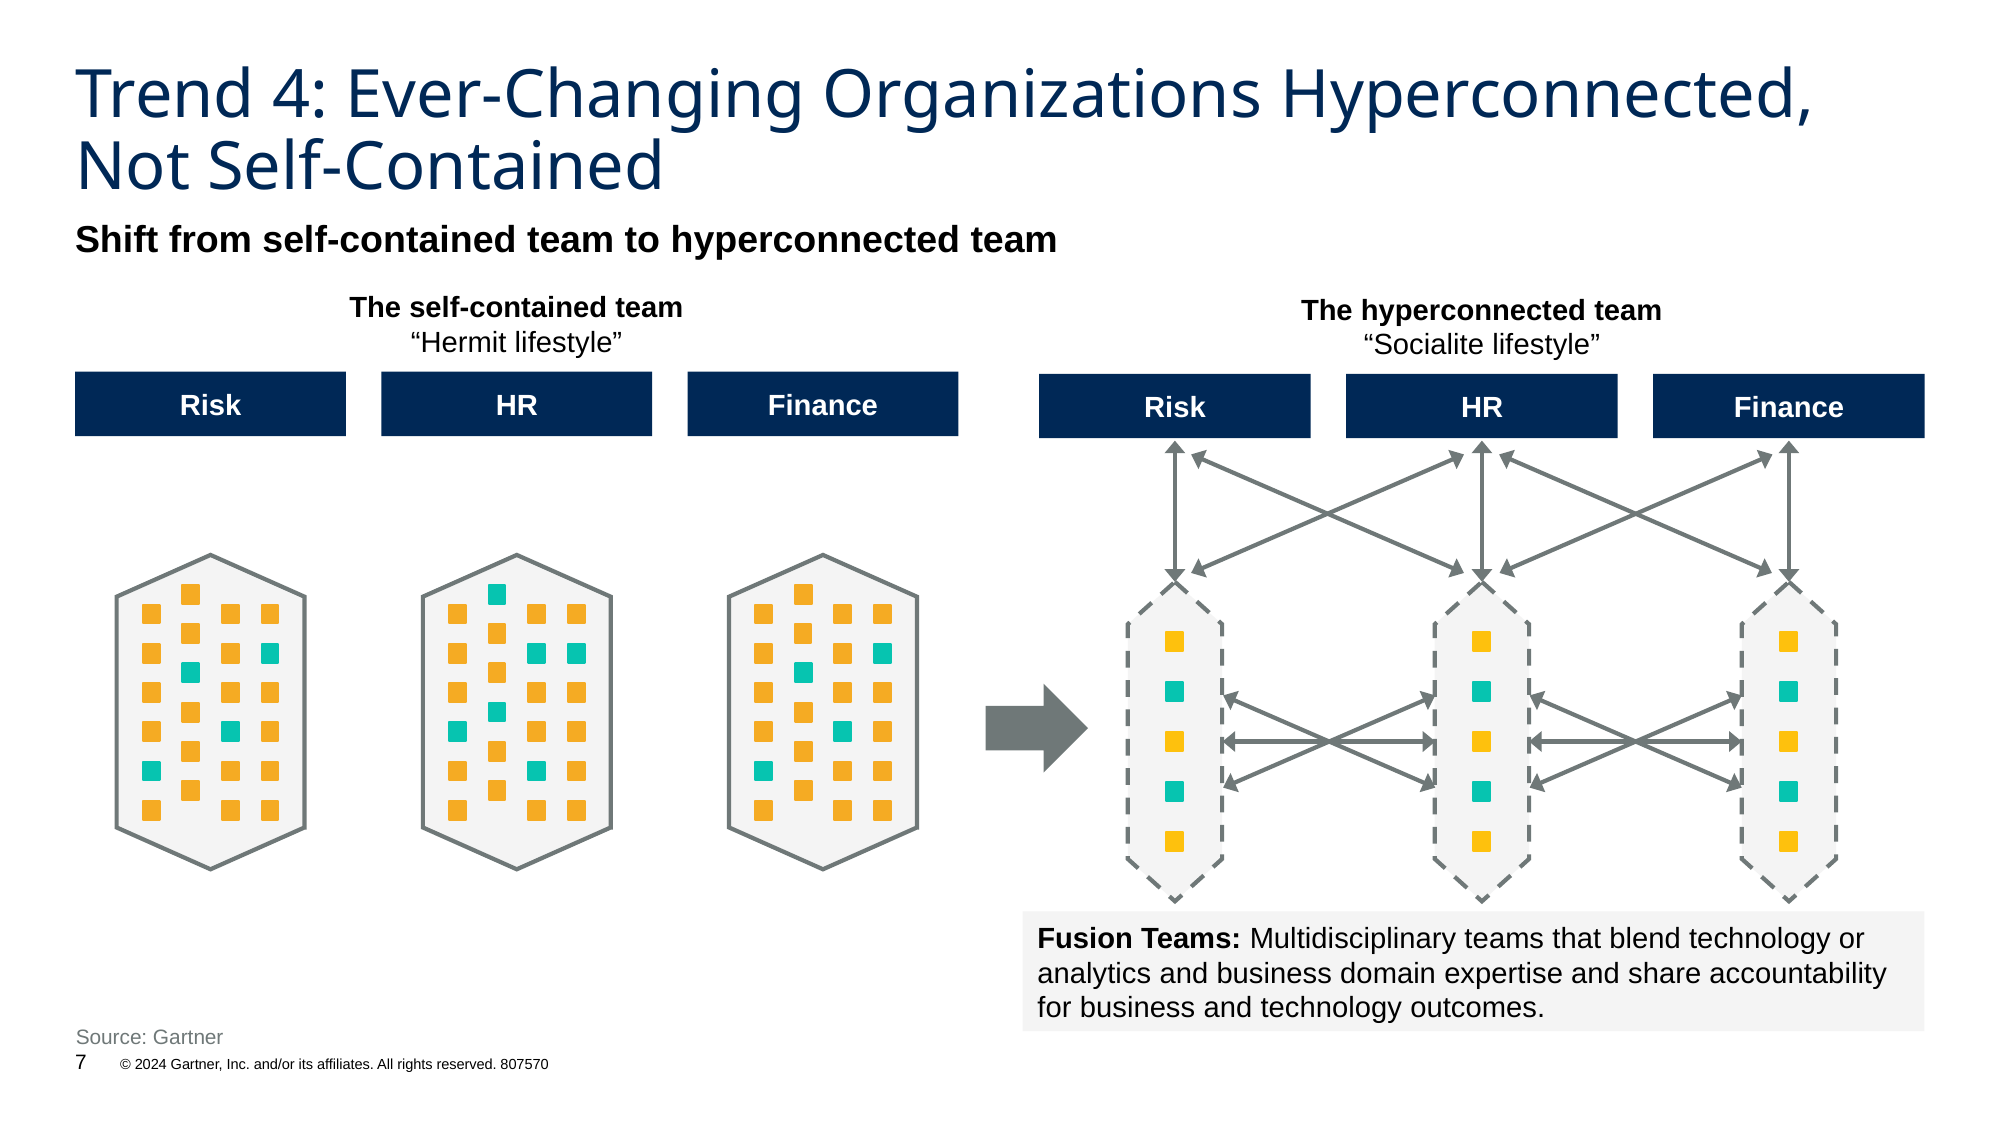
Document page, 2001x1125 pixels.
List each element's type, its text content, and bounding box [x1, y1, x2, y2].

title Trend 4: Ever-Changing Organizations Hyperconnected, Not Self-Contained [75, 60, 1925, 133]
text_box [1191, 454, 1464, 573]
text_box [1434, 582, 1530, 902]
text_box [422, 554, 611, 870]
text_box HR [381, 371, 653, 437]
text_box [1127, 582, 1223, 902]
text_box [1166, 632, 1184, 851]
text_box Risk [75, 371, 346, 437]
text_box HR [1346, 373, 1618, 439]
text_box Risk [1039, 373, 1311, 439]
text_box The hyperconnected team “Socialite lifestyle” [1039, 278, 1925, 373]
text_box Finance [1653, 373, 1925, 439]
text_box [1741, 582, 1837, 902]
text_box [1473, 632, 1491, 851]
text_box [1529, 695, 1742, 788]
text_box [985, 683, 1089, 773]
text_box The self-contained team “Hermit lifestyle” [74, 276, 959, 371]
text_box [116, 554, 305, 870]
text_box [729, 554, 917, 870]
text_box Source: Gartner [75, 1008, 589, 1049]
text_box Finance [687, 371, 959, 437]
text_box Fusion Teams: Multidisciplinary teams that blend technology or analytics and business domain expertise and share accountability for business and technology outcomes. [1022, 911, 1925, 1032]
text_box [1499, 454, 1773, 573]
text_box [1222, 695, 1436, 788]
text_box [1780, 632, 1798, 851]
text_box Shift from self-contained team to hyperconnected team [74, 207, 1925, 268]
